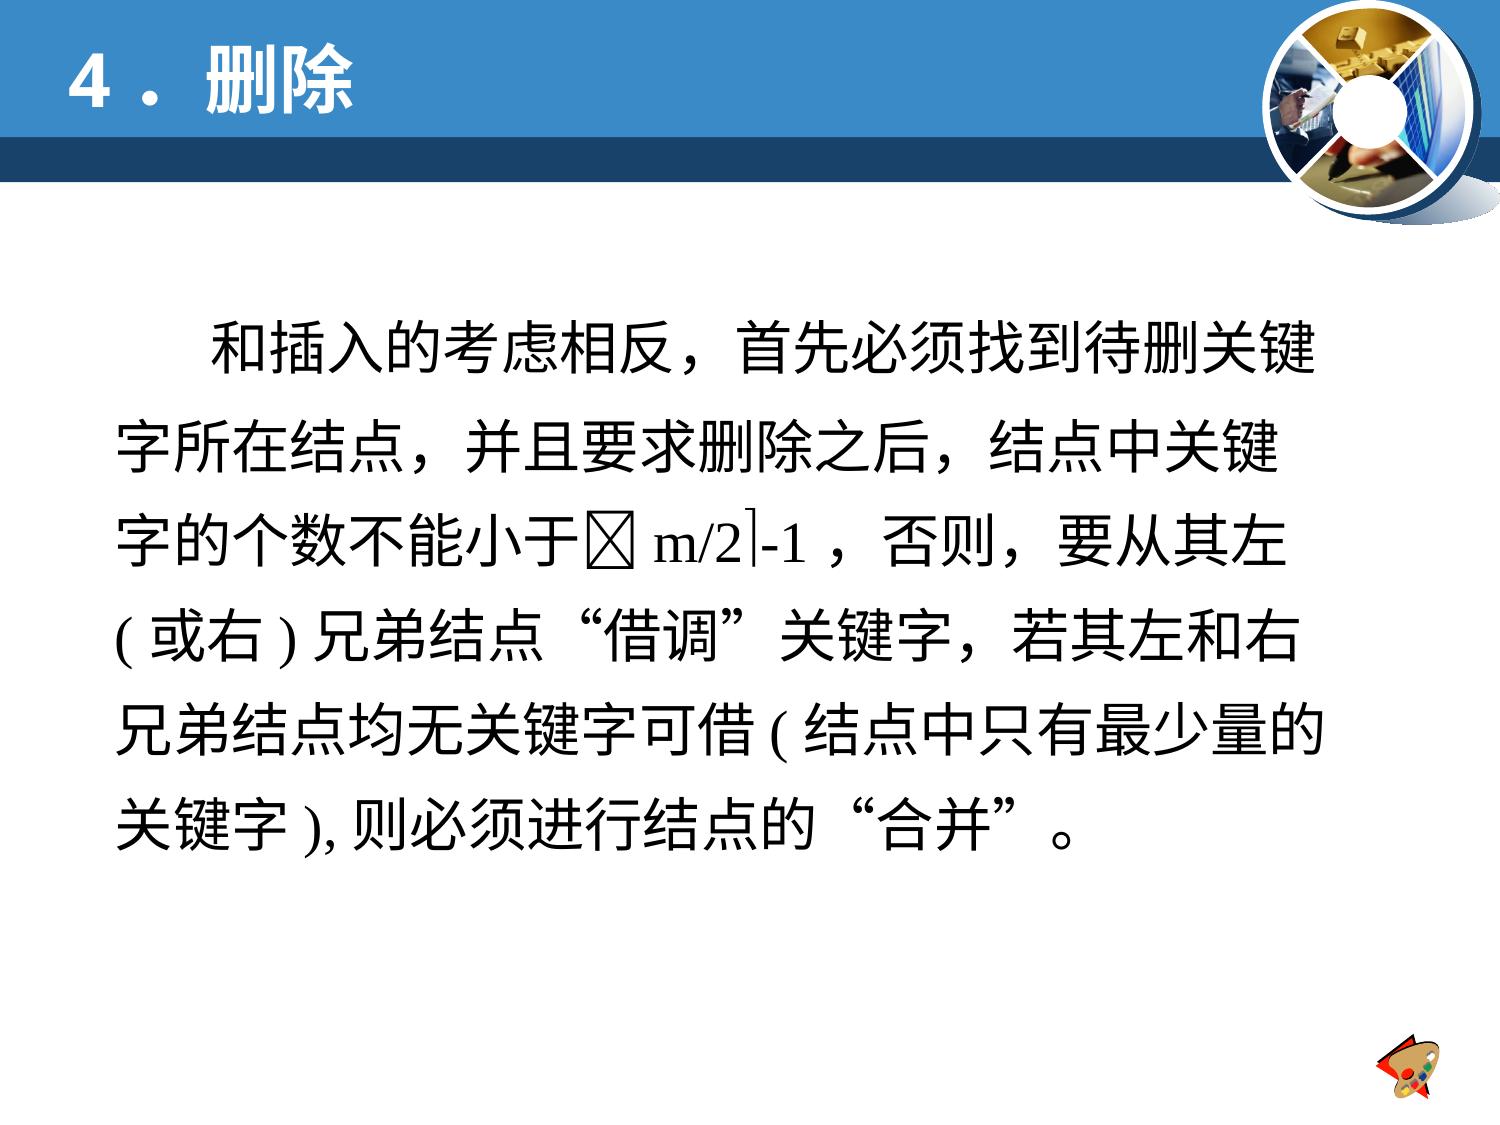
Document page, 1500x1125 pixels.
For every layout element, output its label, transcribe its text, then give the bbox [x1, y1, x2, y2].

picture [1299, 136, 1434, 208]
picture [1301, 8, 1432, 82]
text_box 4．删除 [53, 24, 370, 220]
text_box 和插入的考虑相反，首先必须找到待删关键字所在结点，并且要求删除之后，结点中关键字的个数不能小于m/2-1，否则，要从其左(或右)兄弟结点“借调”关键字，若其左和右兄弟结点均无关键字可借(结点中只有最少量的关键字),则必须进行结点的“合并”。 [100, 243, 1353, 866]
picture [1393, 38, 1466, 177]
picture [1269, 39, 1343, 174]
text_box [1374, 1024, 1448, 1101]
